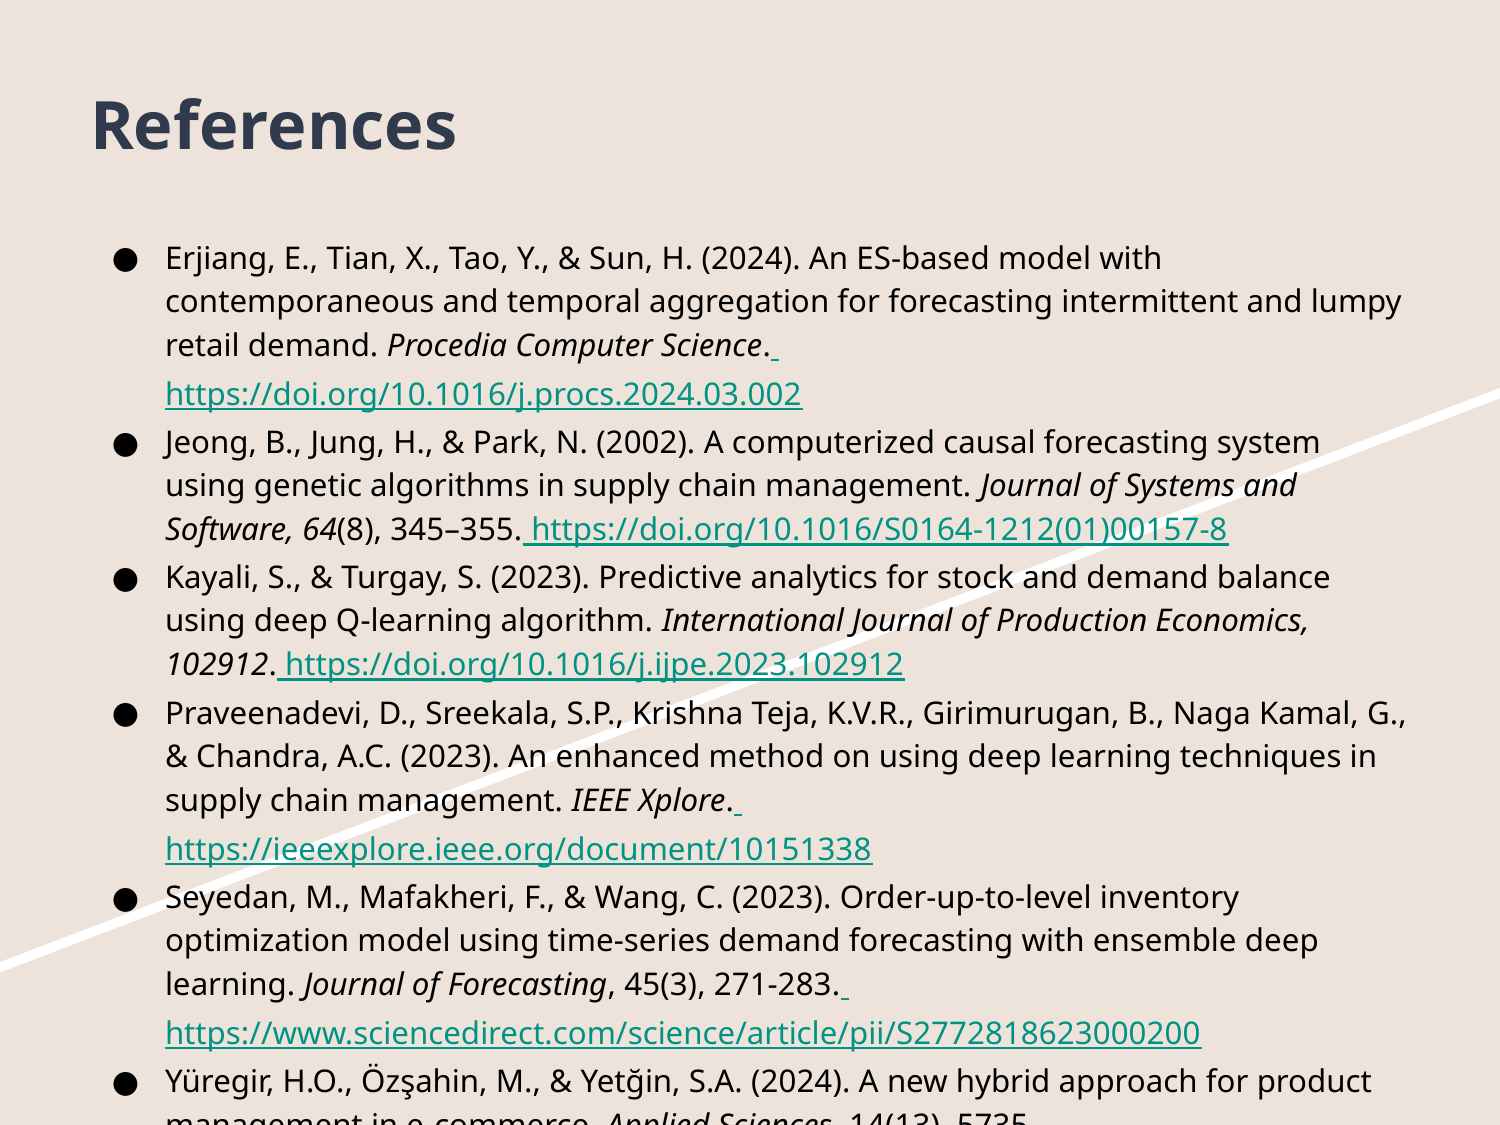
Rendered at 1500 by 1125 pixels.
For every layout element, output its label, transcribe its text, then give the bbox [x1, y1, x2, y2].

text_box Erjiang, E., Tian, X., Tao, Y., & Sun, H. (2024). An ES-based model with contemporaneous and temporal aggregation for forecasting intermittent and lumpy retail demand. Procedia Computer Science. https://doi.org/10.1016/j.procs.2024.03.002 Jeong, B., Jung, H., & Park, N. (2002). A computerized causal forecasting system using genetic algorithms in supply chain management. Journal of Systems and Software, 64(8), 345–355. https://doi.org/10.1016/S0164-1212(01)00157-8 Kayali, S., & Turgay, S. (2023). Predictive analytics for stock and demand balance using deep Q-learning algorithm. International Journal of Production Economics, 102912. https://doi.org/10.1016/j.ijpe.2023.102912 Praveenadevi, D., Sreekala, S.P., Krishna Teja, K.V.R., Girimurugan, B., Naga Kamal, G., & Chandra, A.C. (2023). An enhanced method on using deep learning techniques in supply chain management. IEEE Xplore. https://ieeexplore.ieee.org/document/10151338 Seyedan, M., Mafakheri, F., & Wang, C. (2023). Order-up-to-level inventory optimization model using time-series demand forecasting with ensemble deep learning. Journal of Forecasting, 45(3), 271-283. https://www.sciencedirect.com/science/article/pii/S2772818623000200 Yüregir, H.O., Özşahin, M., & Yetğin, S.A. (2024). A new hybrid approach for product management in e-commerce. Applied Sciences, 14(13), 5735. https://www.mdpi.com/2076-3417/14/13/5735 Zhao, L., Ding, D., Zou, P., Gong, Y., Chen, X., Zhang, J., Gao, J., Wu, Y., & Duan, Y. (2020). Distant supervision for e-commerce query segmentation via attention network. arXiv. https://arxiv.org/abs/2011.04166 [74, 224, 1425, 1125]
text_box References [74, 74, 1425, 170]
